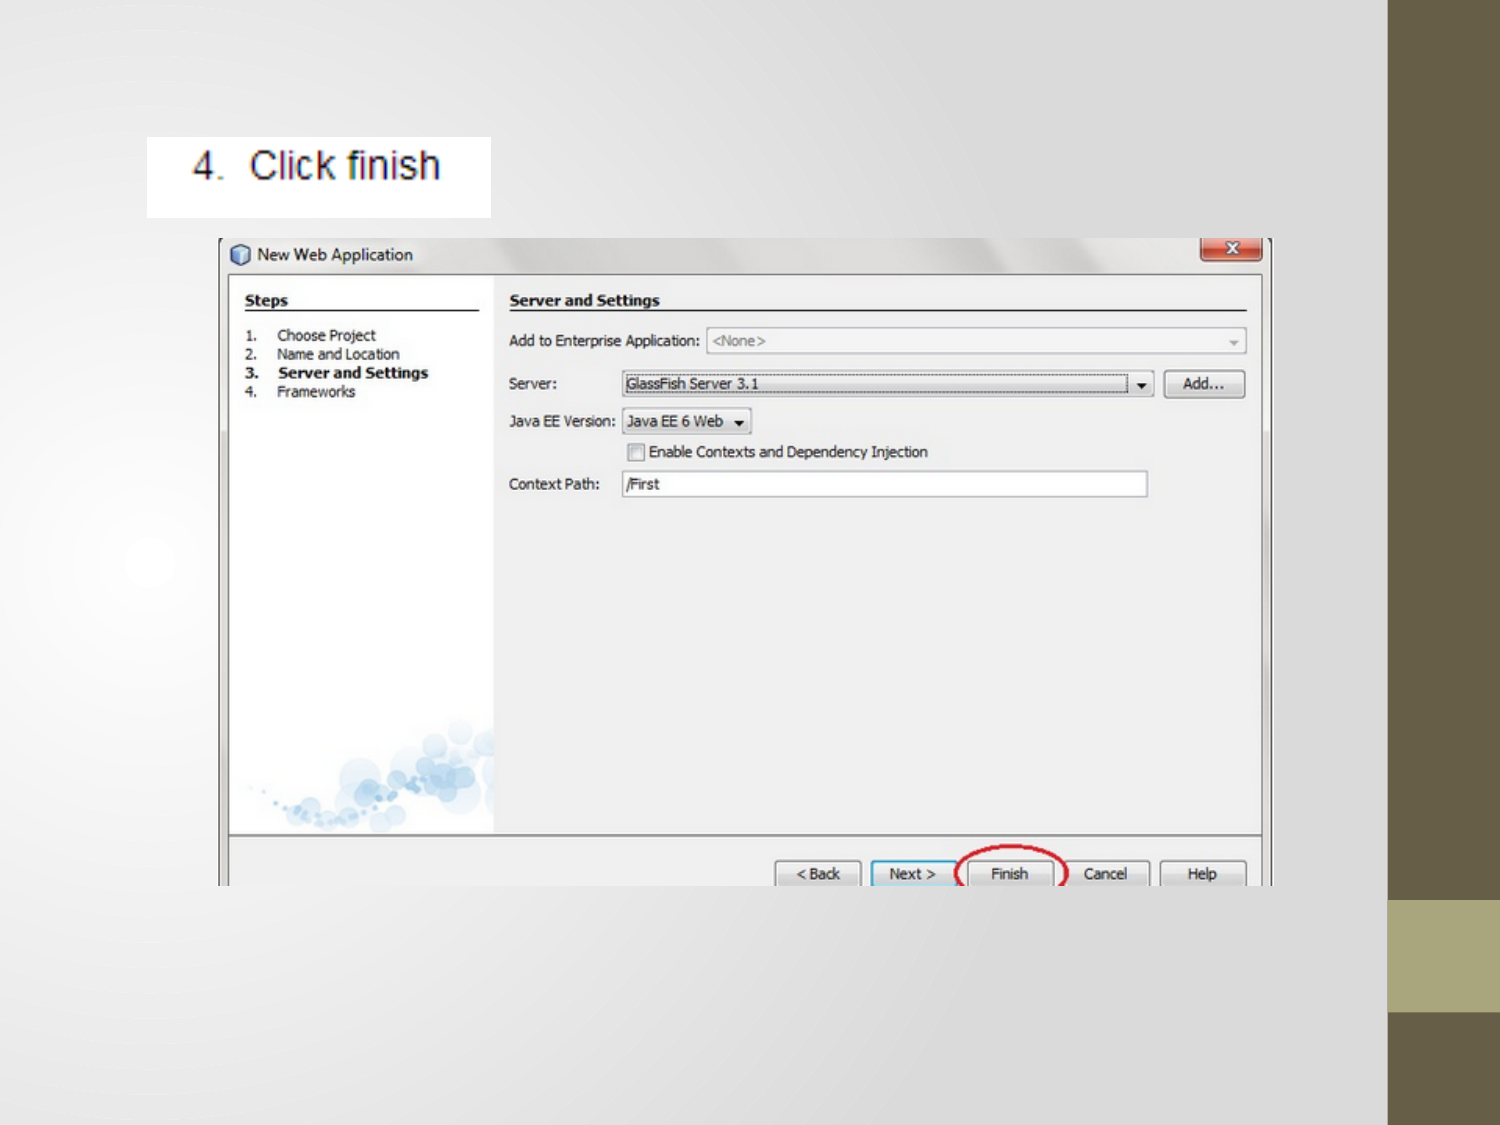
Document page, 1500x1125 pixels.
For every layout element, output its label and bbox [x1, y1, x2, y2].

picture [147, 136, 491, 218]
picture [216, 238, 1274, 887]
